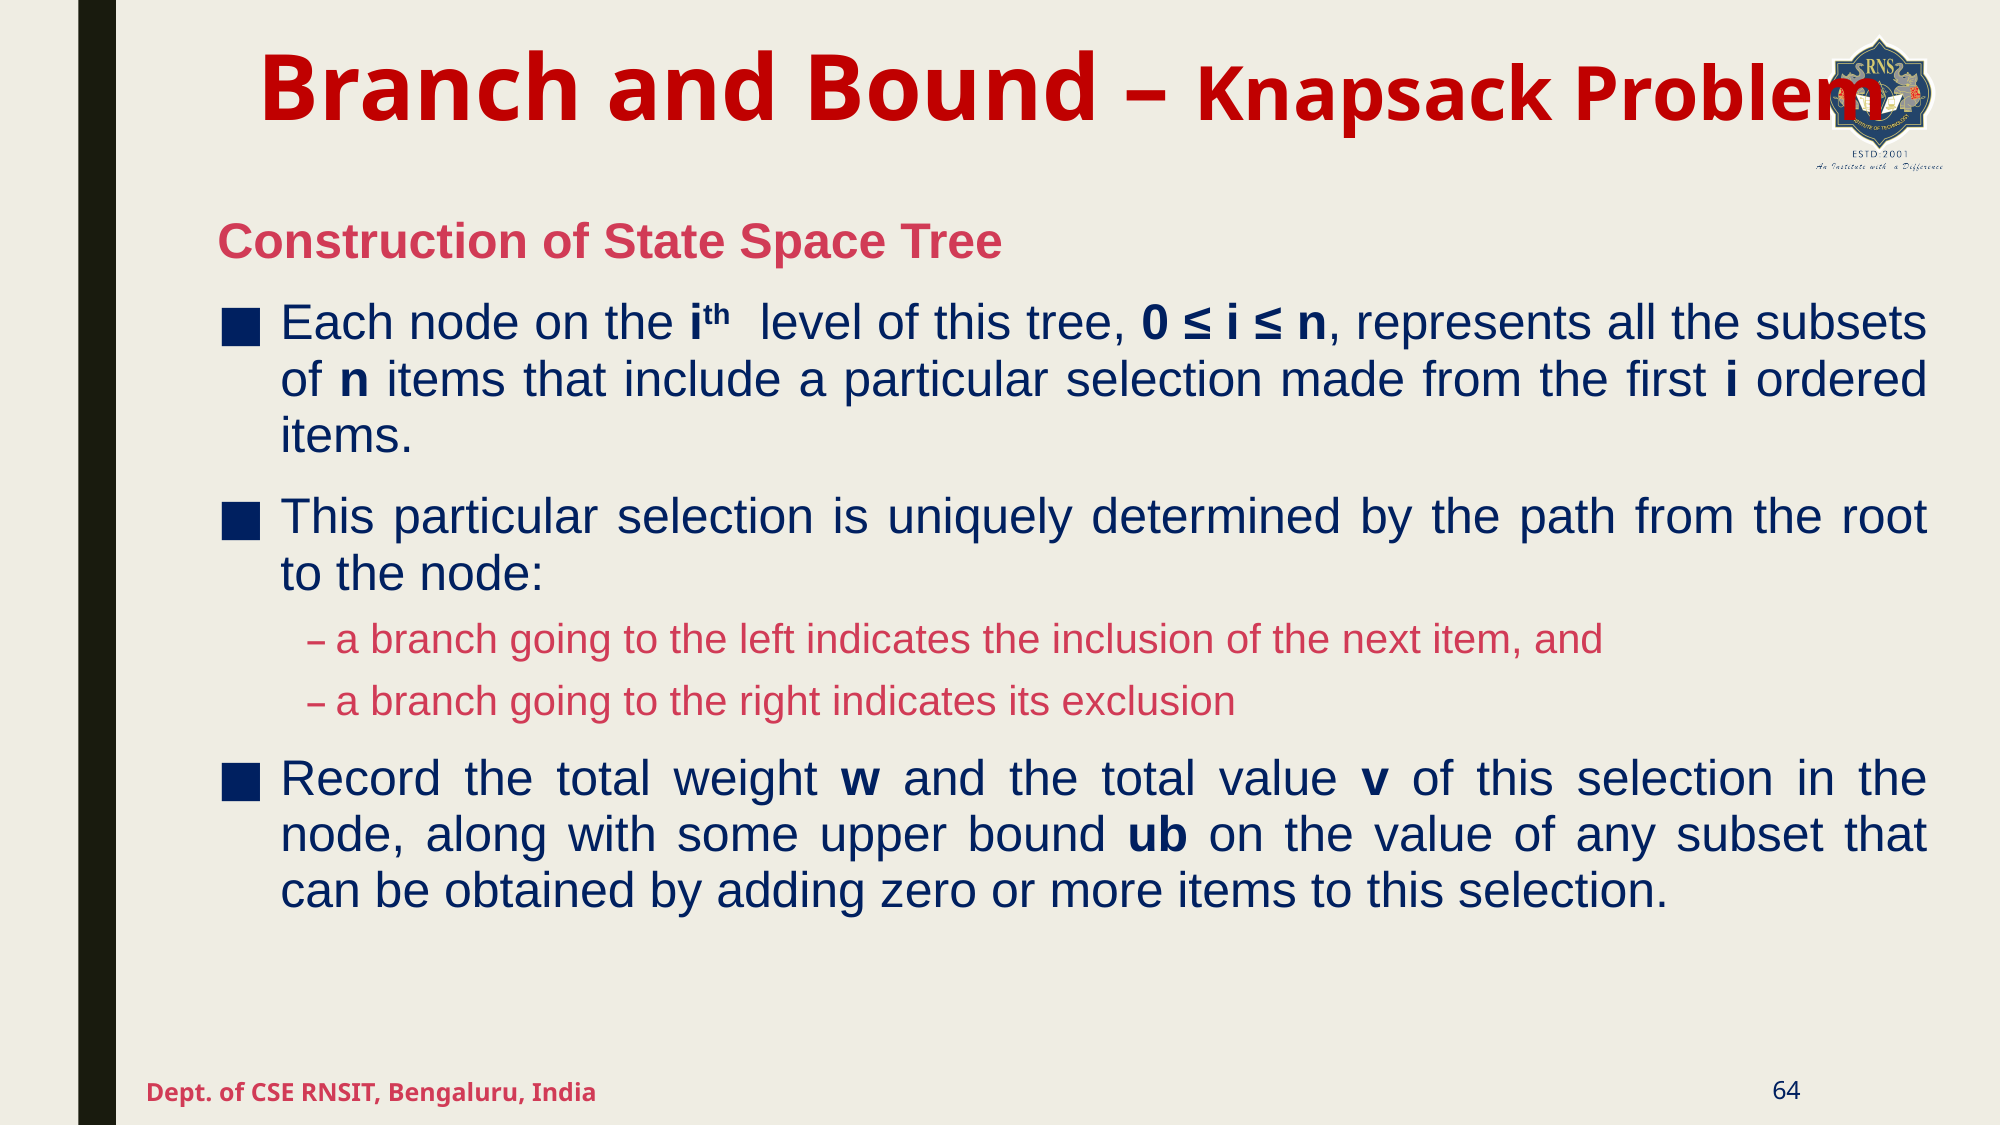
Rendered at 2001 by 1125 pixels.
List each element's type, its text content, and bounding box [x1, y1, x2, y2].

footer Dept. of CSE RNSIT, Bengaluru, India [130, 1057, 1162, 1125]
picture [1816, 167, 1944, 172]
list Construction of State Space Tree Each node on the ith level of this tree, 0 ≤ i ≤ n, represents all the subsets of n items that include a particular selection made from the first i ordered items. This particular selection is uniquely determined by the path from the root to the node: a branch going to the left indicates the inclusion of the next item, and a branch going to the right indicates its exclusion Record the total weight w and the total value v of this selection in the node, along with some upper bound ub on the value of any subset that can be obtained by adding zero or more items to this selection. [202, 205, 1944, 1027]
slide_number 64 [1553, 1058, 1816, 1125]
title Branch and Bound – Knapsack Problem [202, 34, 1944, 167]
